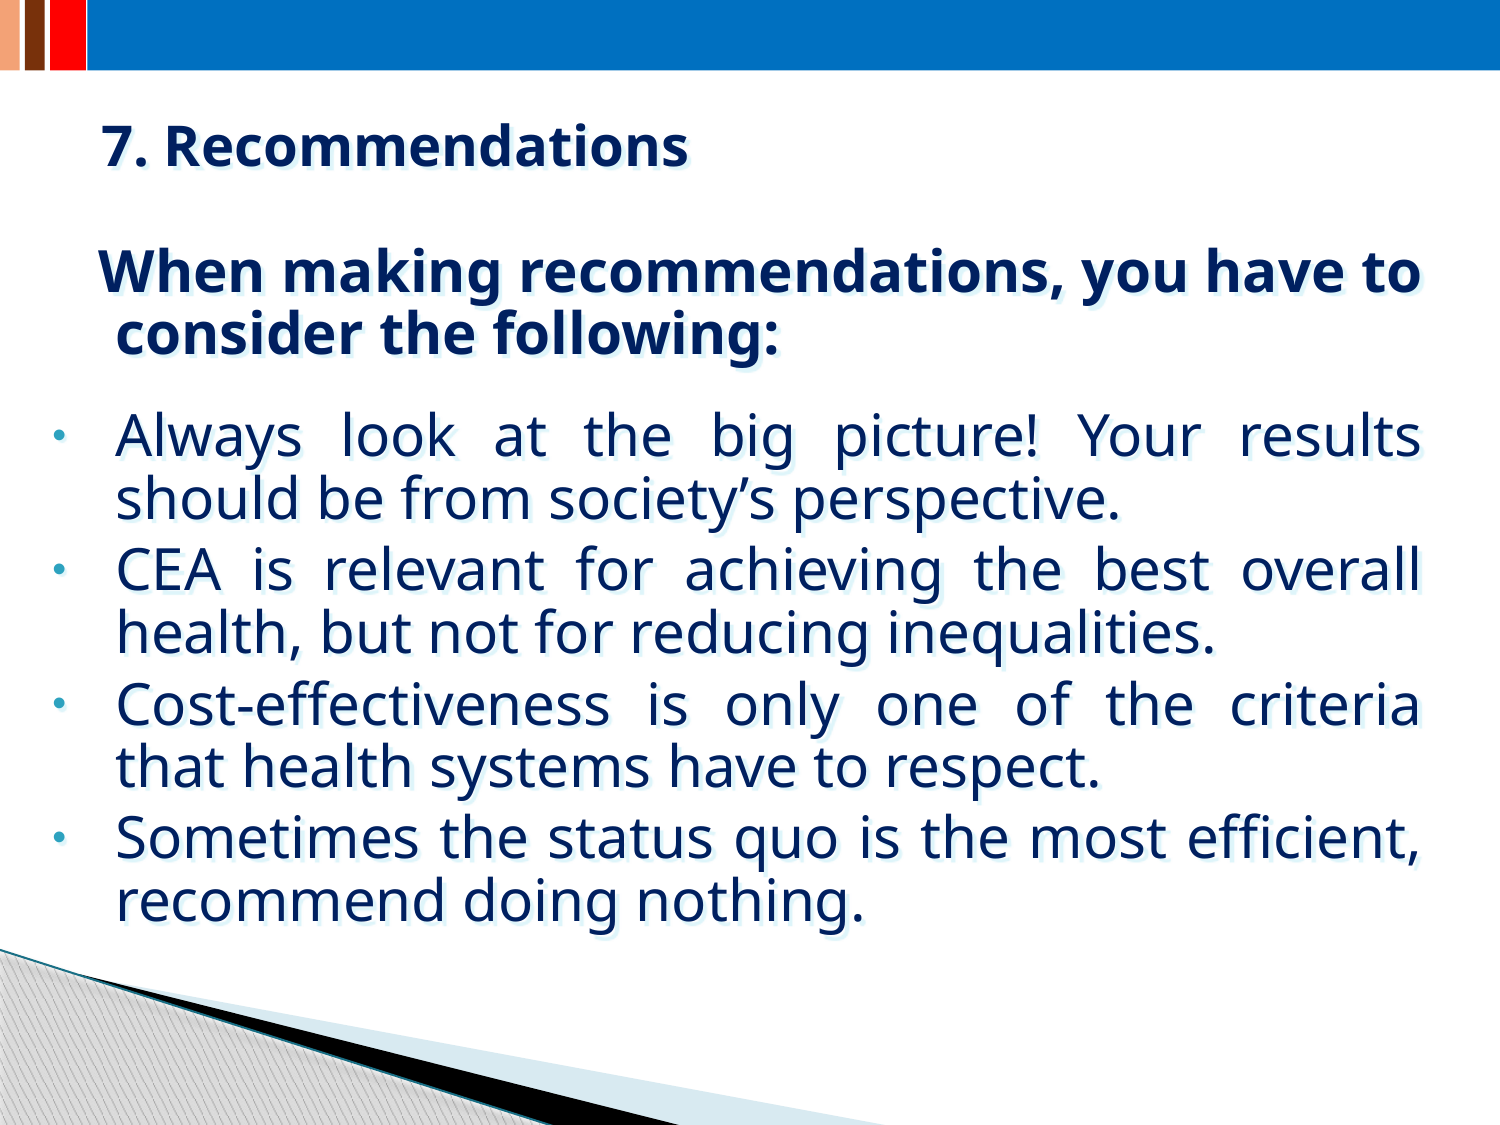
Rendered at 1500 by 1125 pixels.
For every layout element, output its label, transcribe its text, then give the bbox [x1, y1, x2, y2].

list 7. Recommendations When making recommendations, you have to consider the following: Always look at the big picture! Your results should be from society’s perspective. CEA is relevant for achieving the best overall health, but not for reducing inequalities. Cost-effectiveness is only one of the criteria that health systems have to respect. Sometimes the status quo is the most efficient, recommend doing nothing. [37, 105, 1438, 1055]
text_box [0, 0, 1500, 71]
